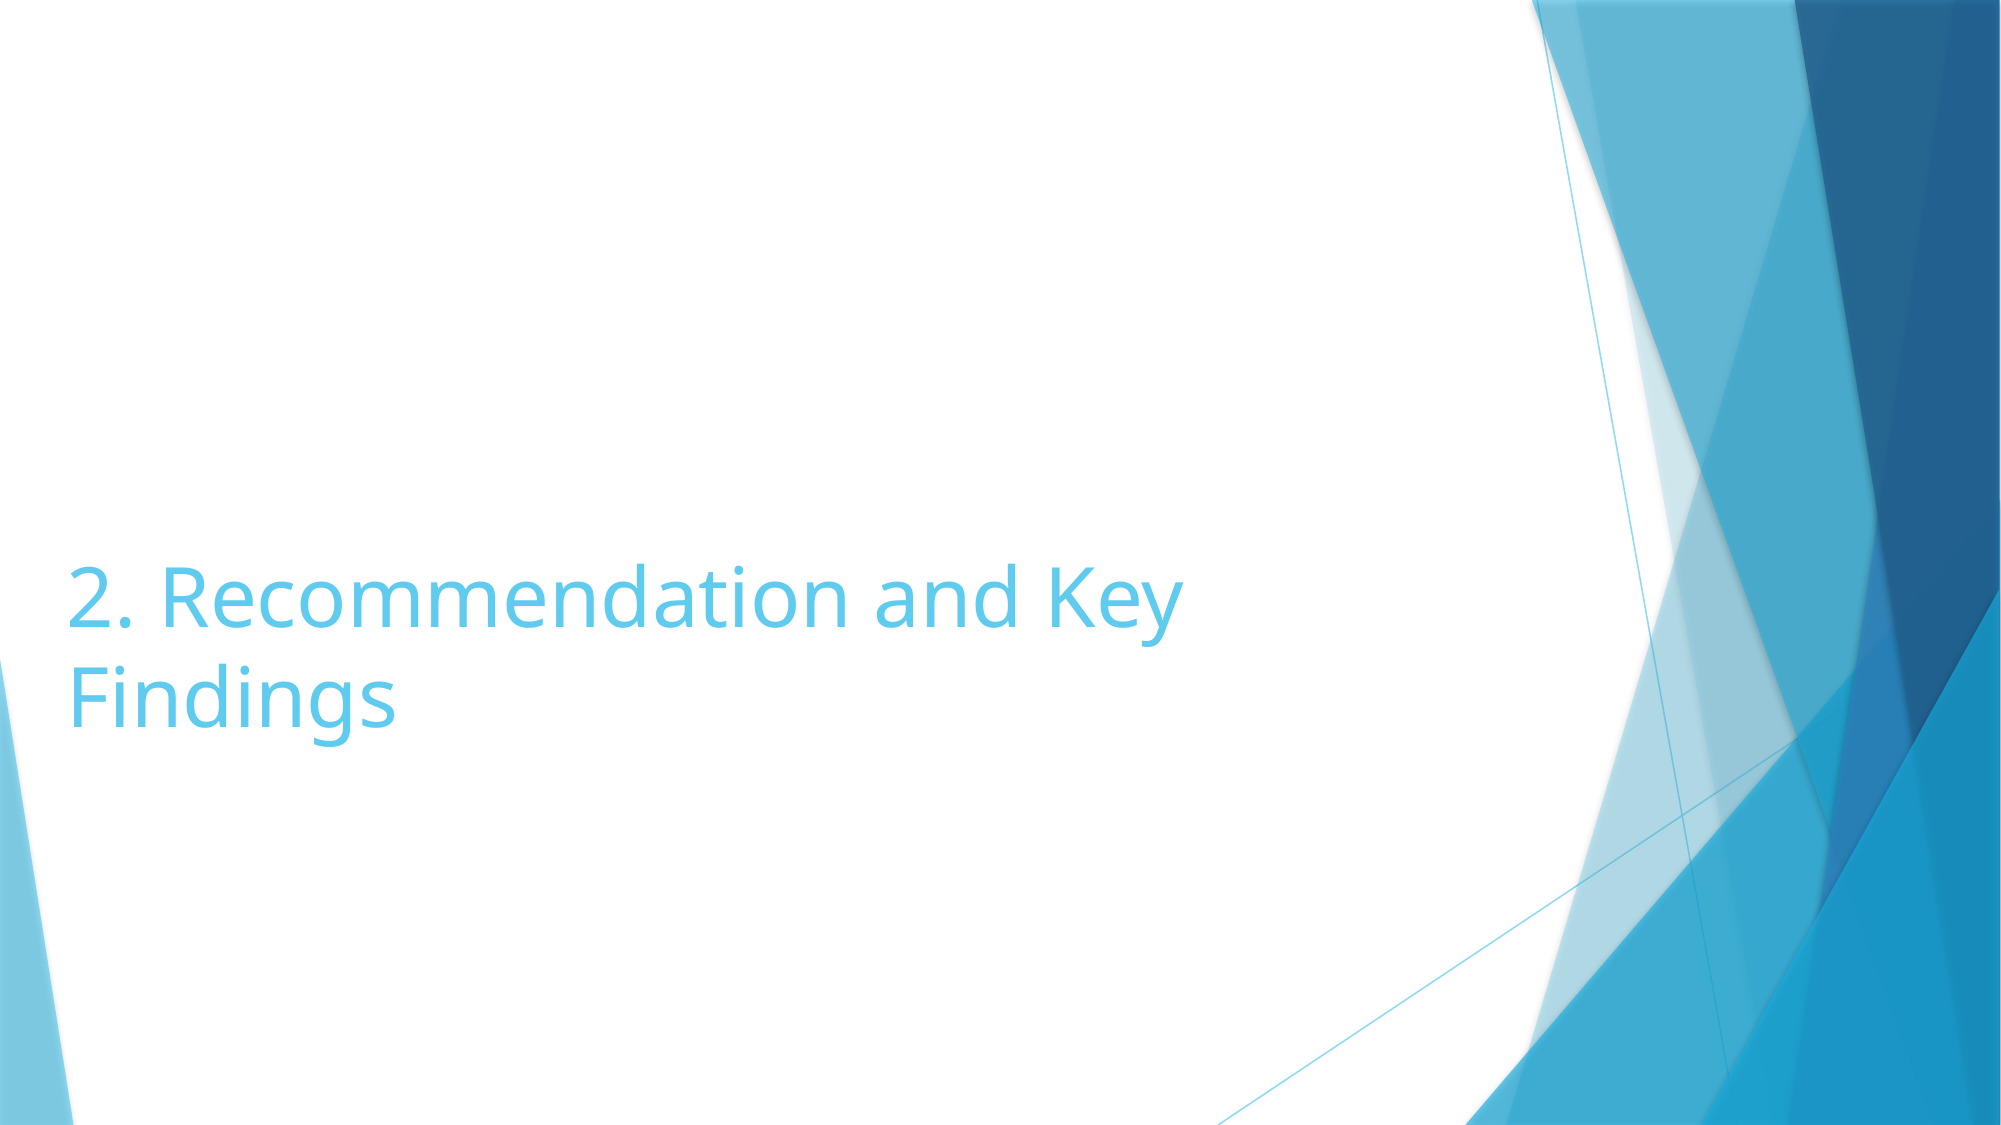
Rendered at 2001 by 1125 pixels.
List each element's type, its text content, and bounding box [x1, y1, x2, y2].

title 2. Recommendation and Key Findings [51, 451, 1493, 752]
